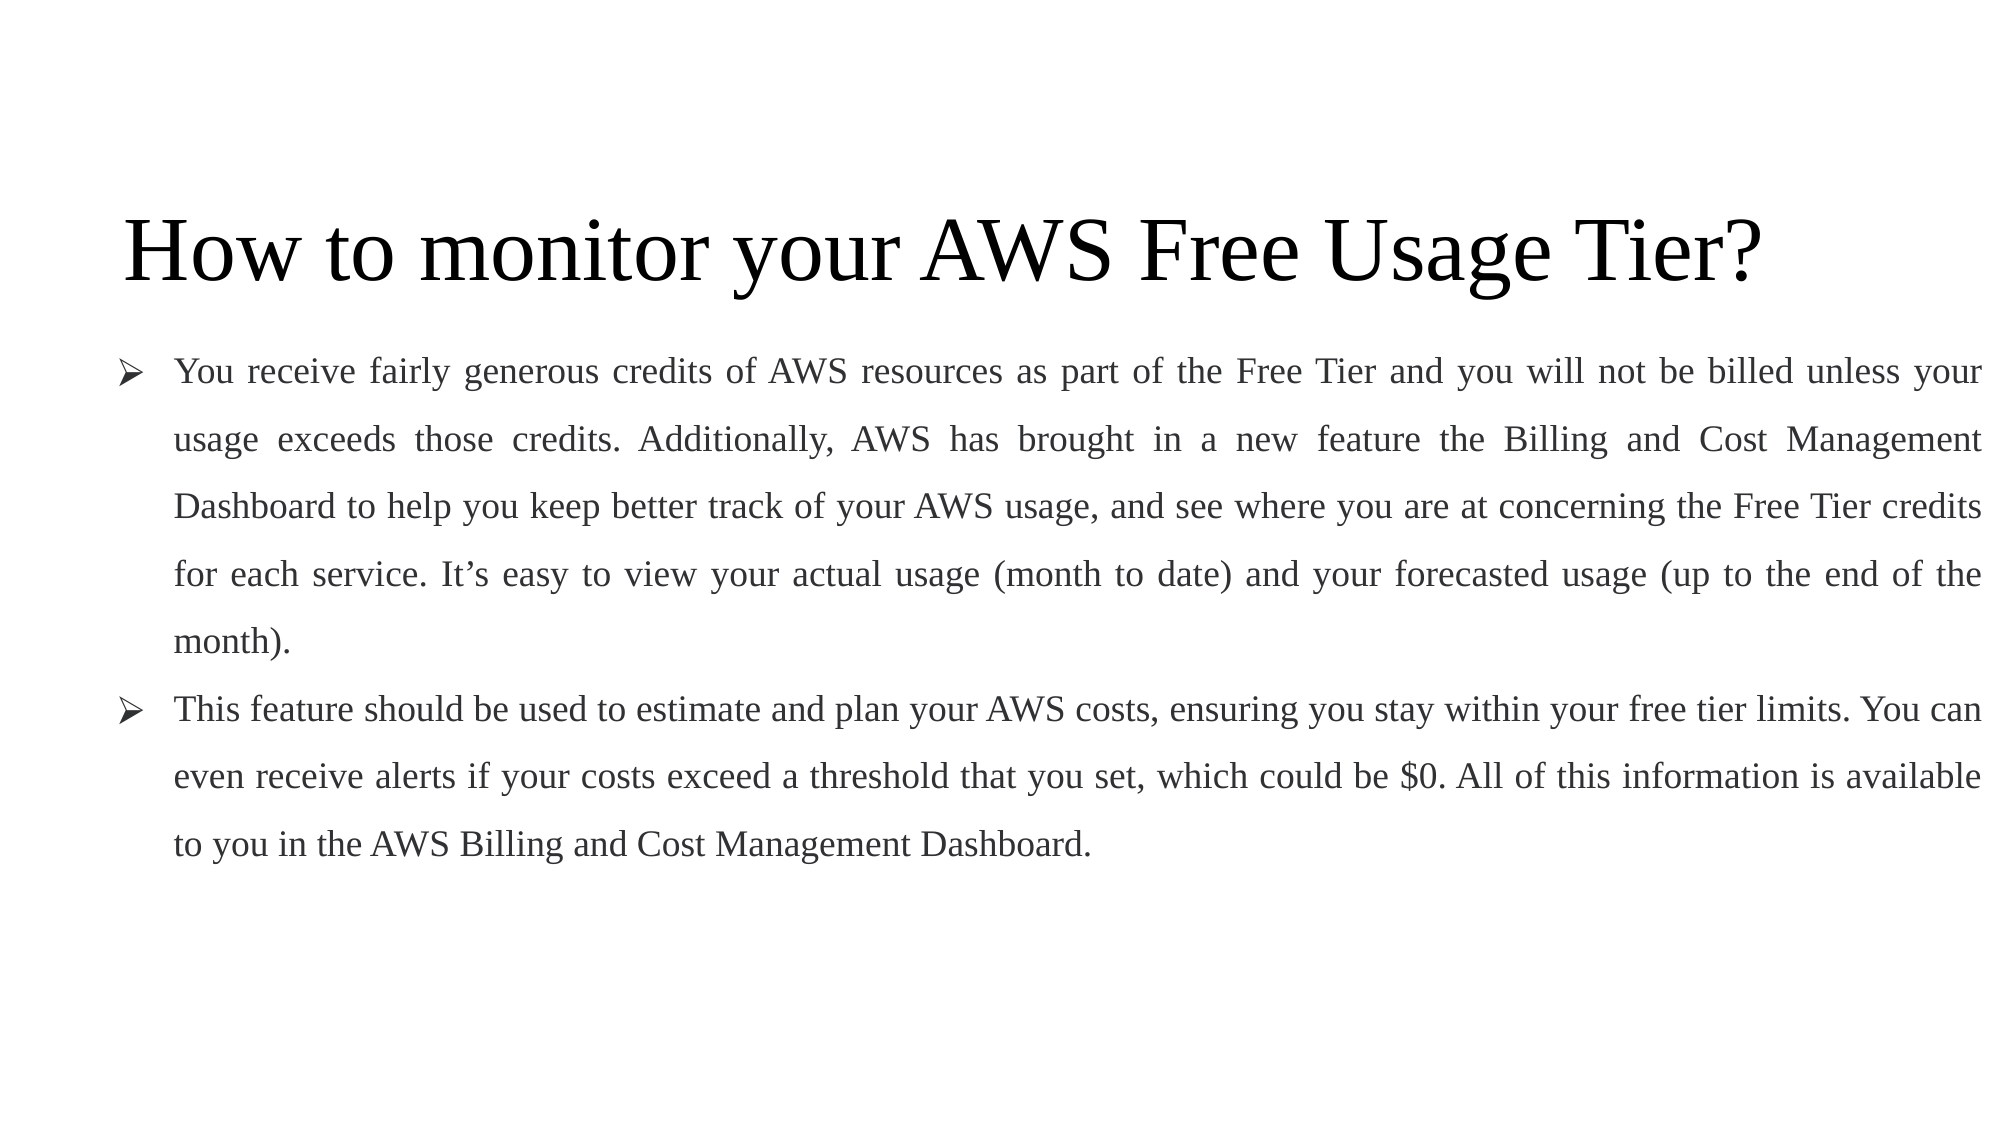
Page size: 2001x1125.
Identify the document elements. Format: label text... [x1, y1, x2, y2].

title How to monitor your AWS Free Usage Tier? [108, 149, 1891, 316]
list You receive fairly generous credits of AWS resources as part of the Free Tier and you will not be billed unless your usage exceeds those credits. Additionally, AWS has brought in a new feature the Billing and Cost Management Dashboard to help you keep better track of your AWS usage, and see where you are at concerning the Free Tier credits for each service. It’s easy to view your actual usage (month to date) and your forecasted usage (up to the end of the month). This feature should be used to estimate and plan your AWS costs, ensuring you stay within your free tier limits. You can even receive alerts if your costs exceed a threshold that you set, which could be $0. All of this information is available to you in the AWS Billing and Cost Management Dashboard. [83, 316, 2000, 979]
